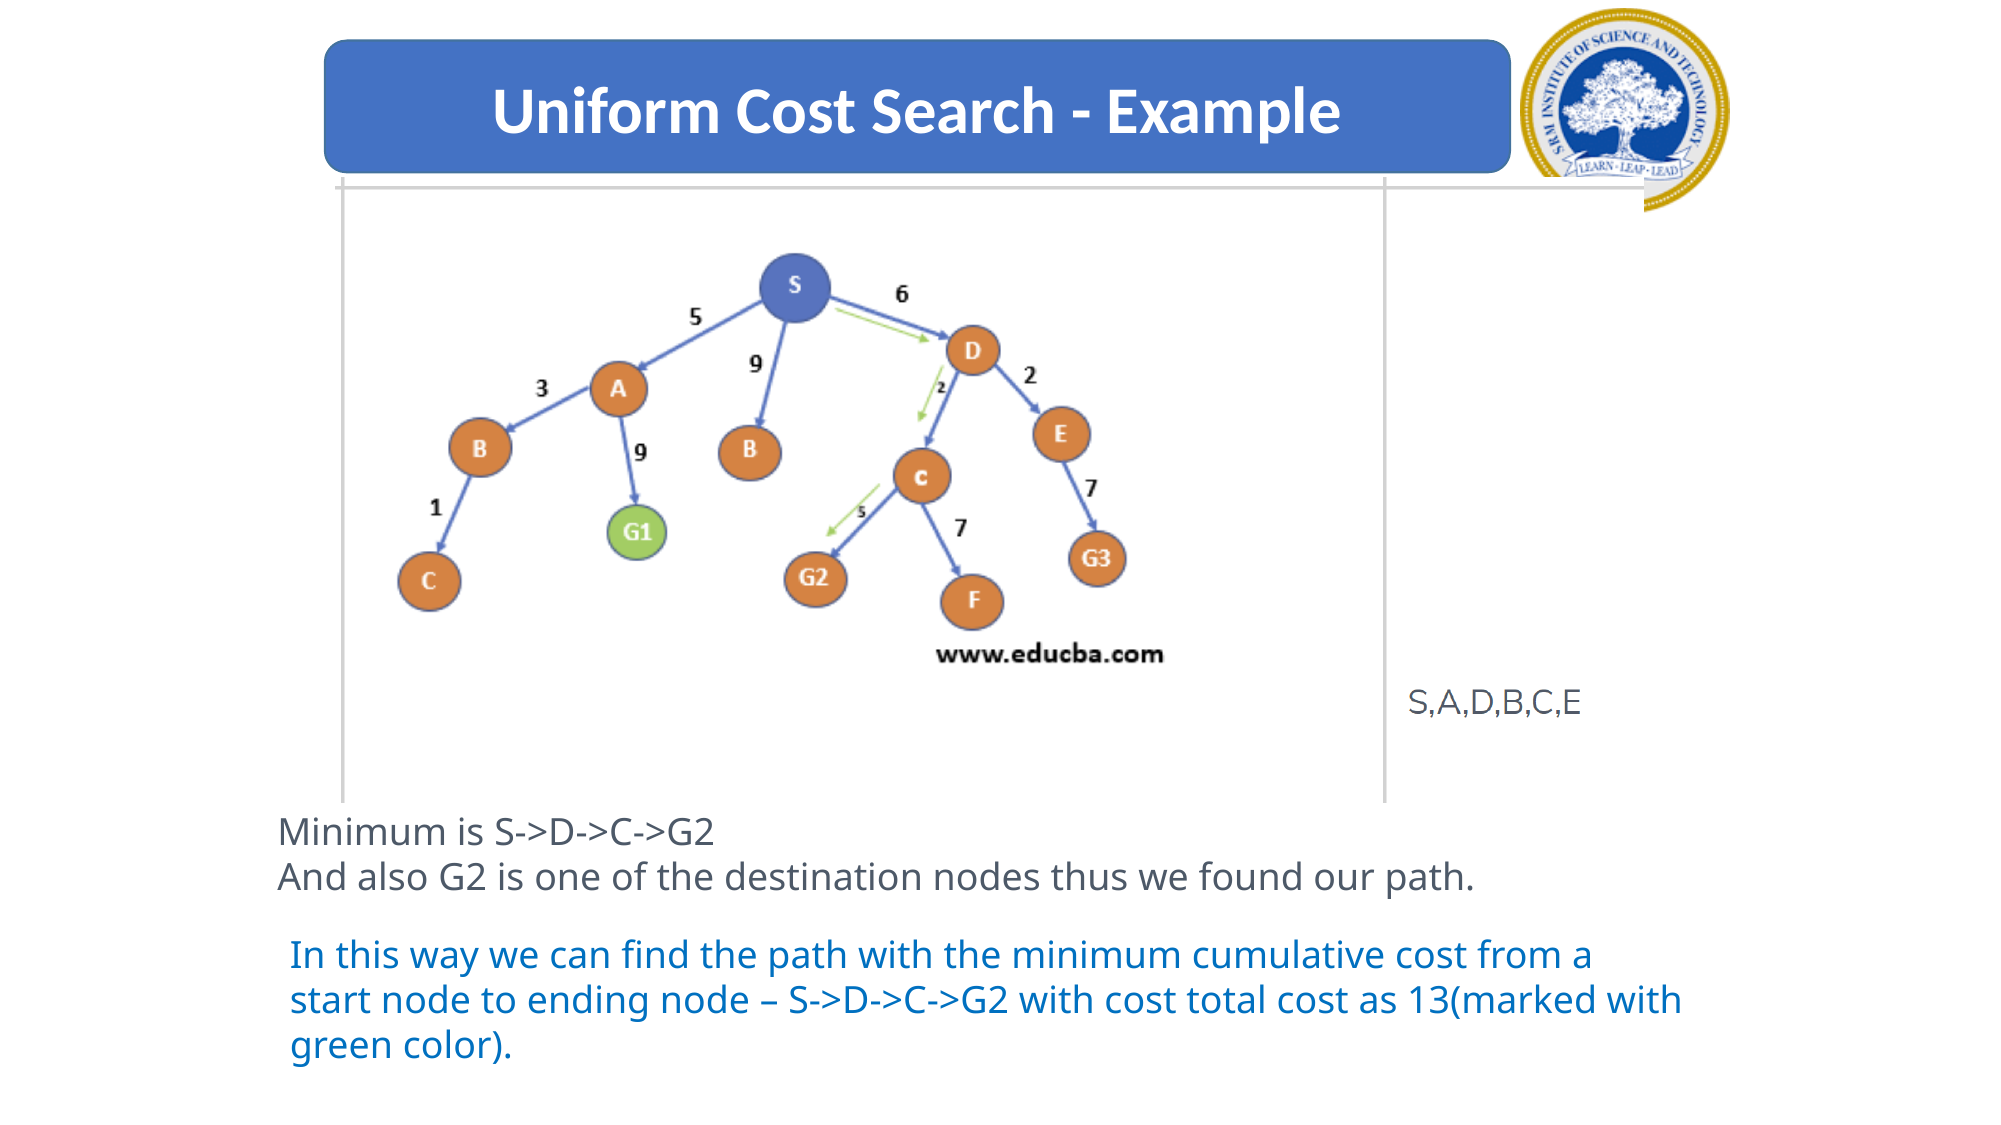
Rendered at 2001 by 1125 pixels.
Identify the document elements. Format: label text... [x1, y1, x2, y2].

text_box Minimum is S->D->C->G2 And also G2 is one of the destination nodes thus we found our path. [262, 800, 1550, 906]
text_box In this way we can find the path with the minimum cumulative cost from a start node to ending node – S->D->C->G2 with cost total cost as 13(marked with green color). [274, 923, 1700, 1073]
picture [335, 8, 1730, 803]
text_box Uniform Cost Search - Example [323, 39, 1512, 174]
